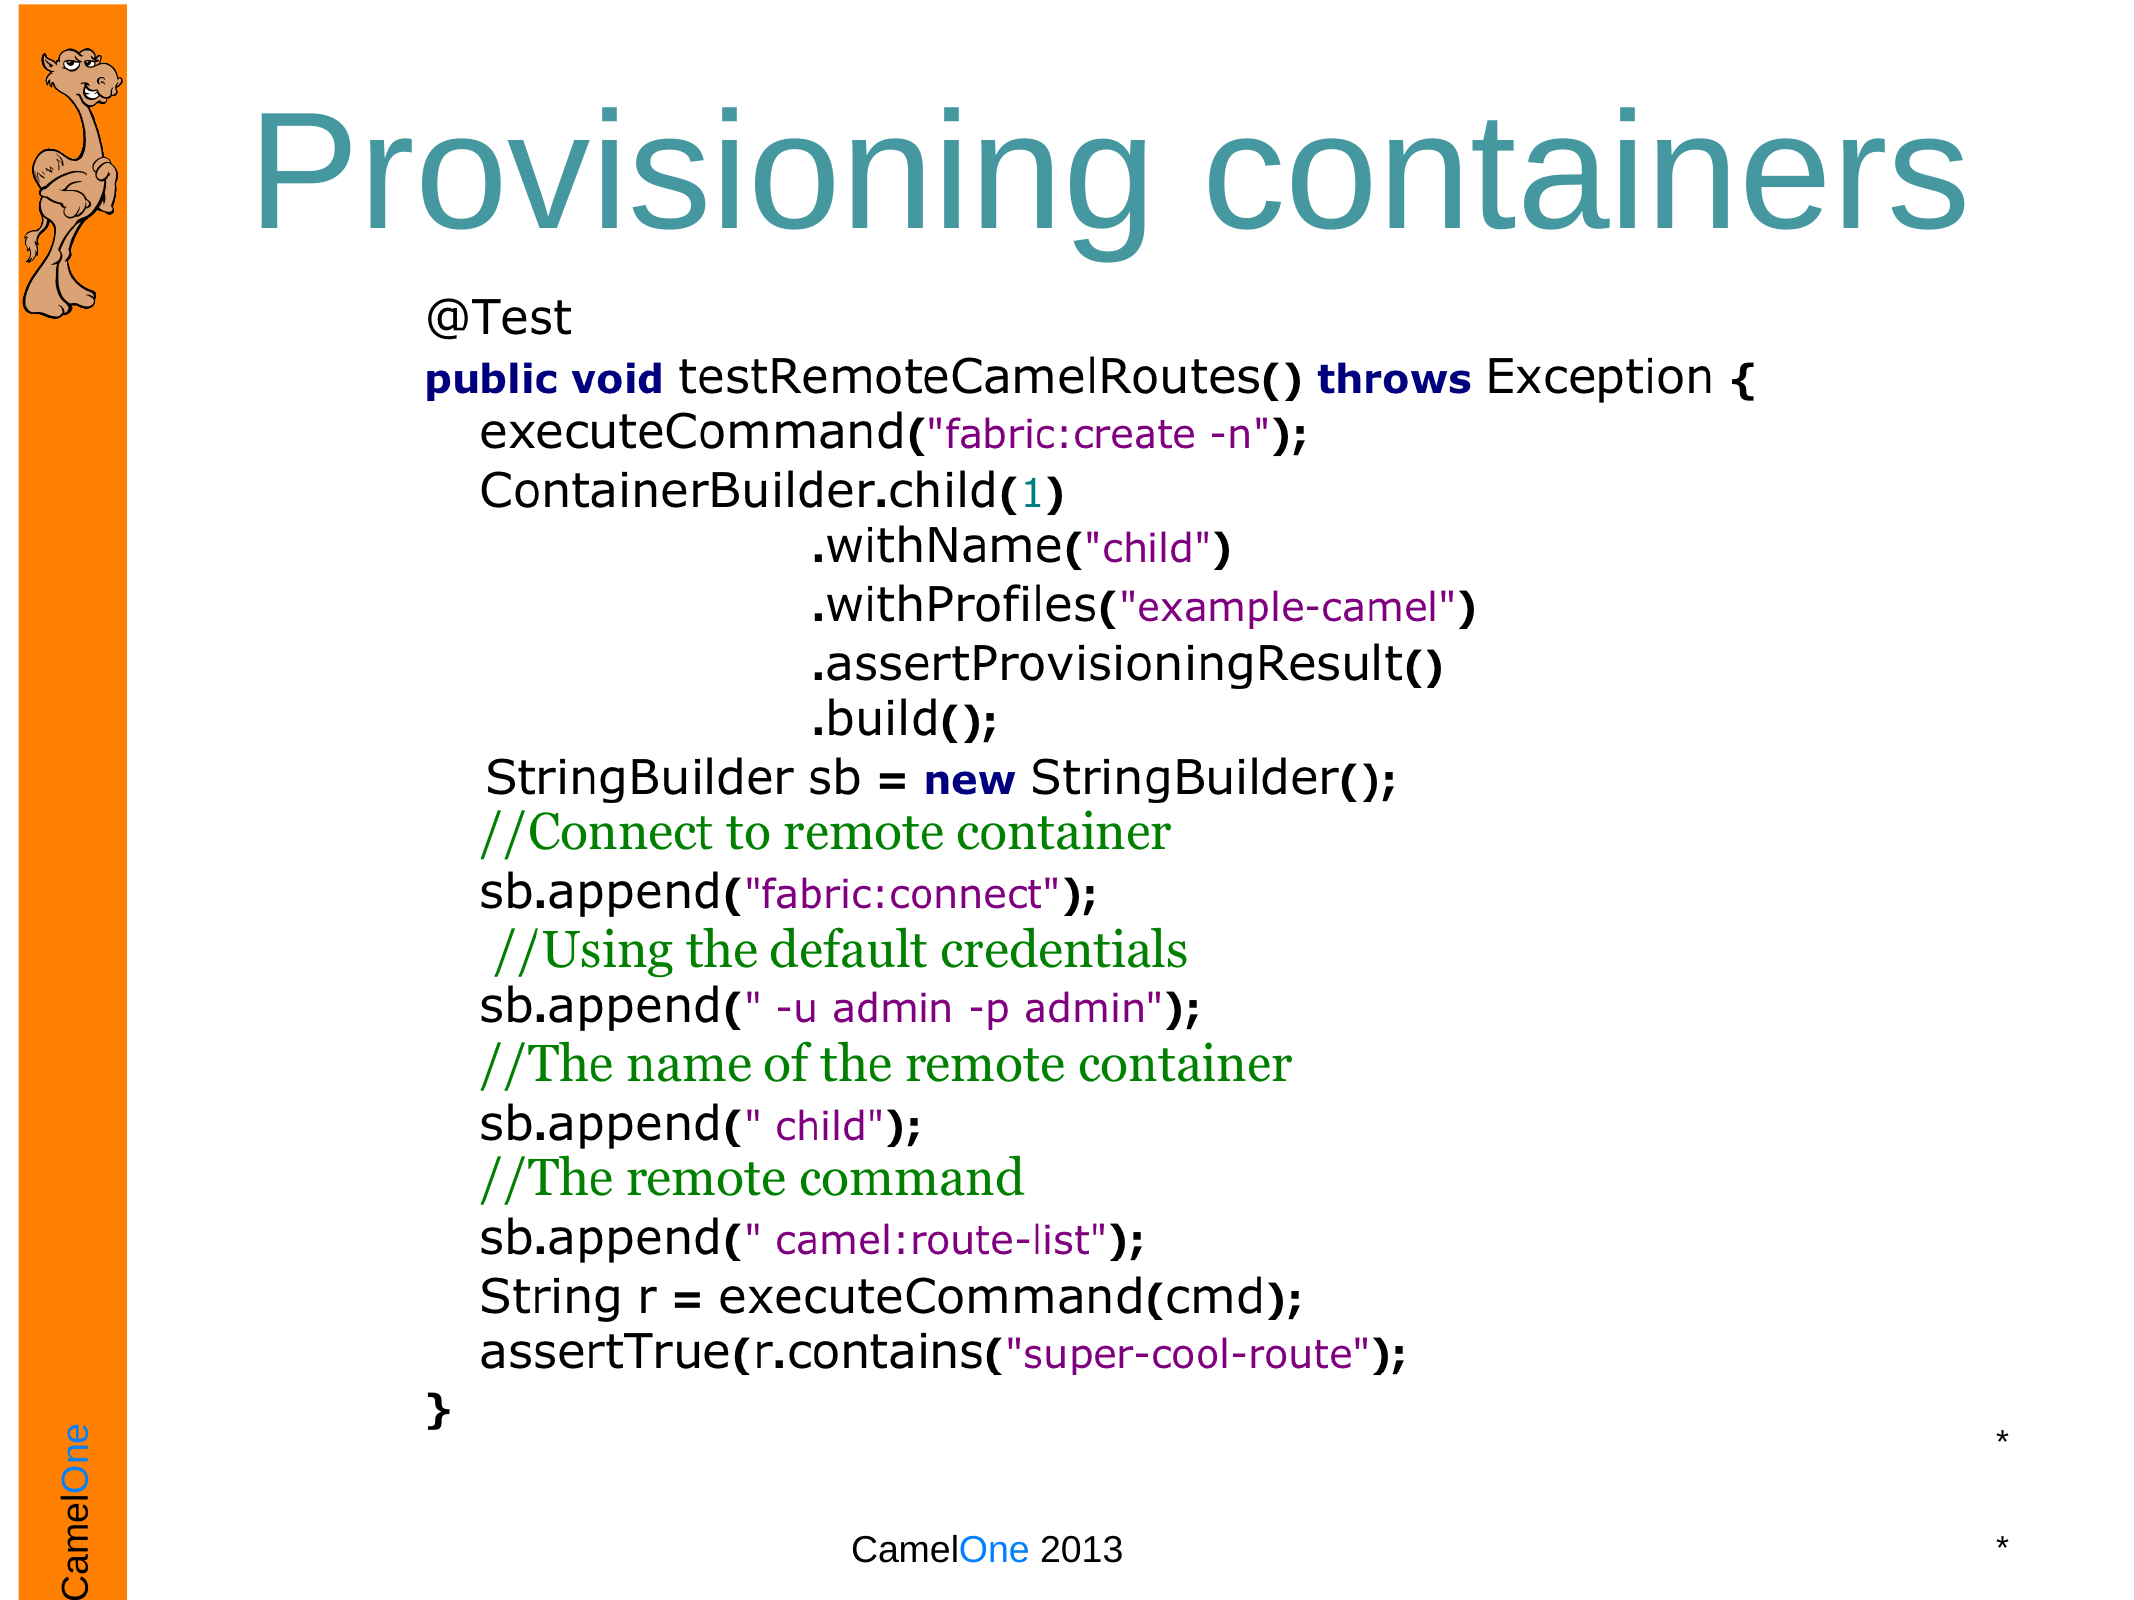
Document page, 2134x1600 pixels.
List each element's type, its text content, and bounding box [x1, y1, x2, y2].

picture [22, 48, 123, 319]
picture [369, 290, 1930, 1431]
text_box * [1980, 1412, 2033, 1469]
text_box [1980, 1518, 2033, 1576]
title Provisioning containers [152, 41, 1982, 282]
